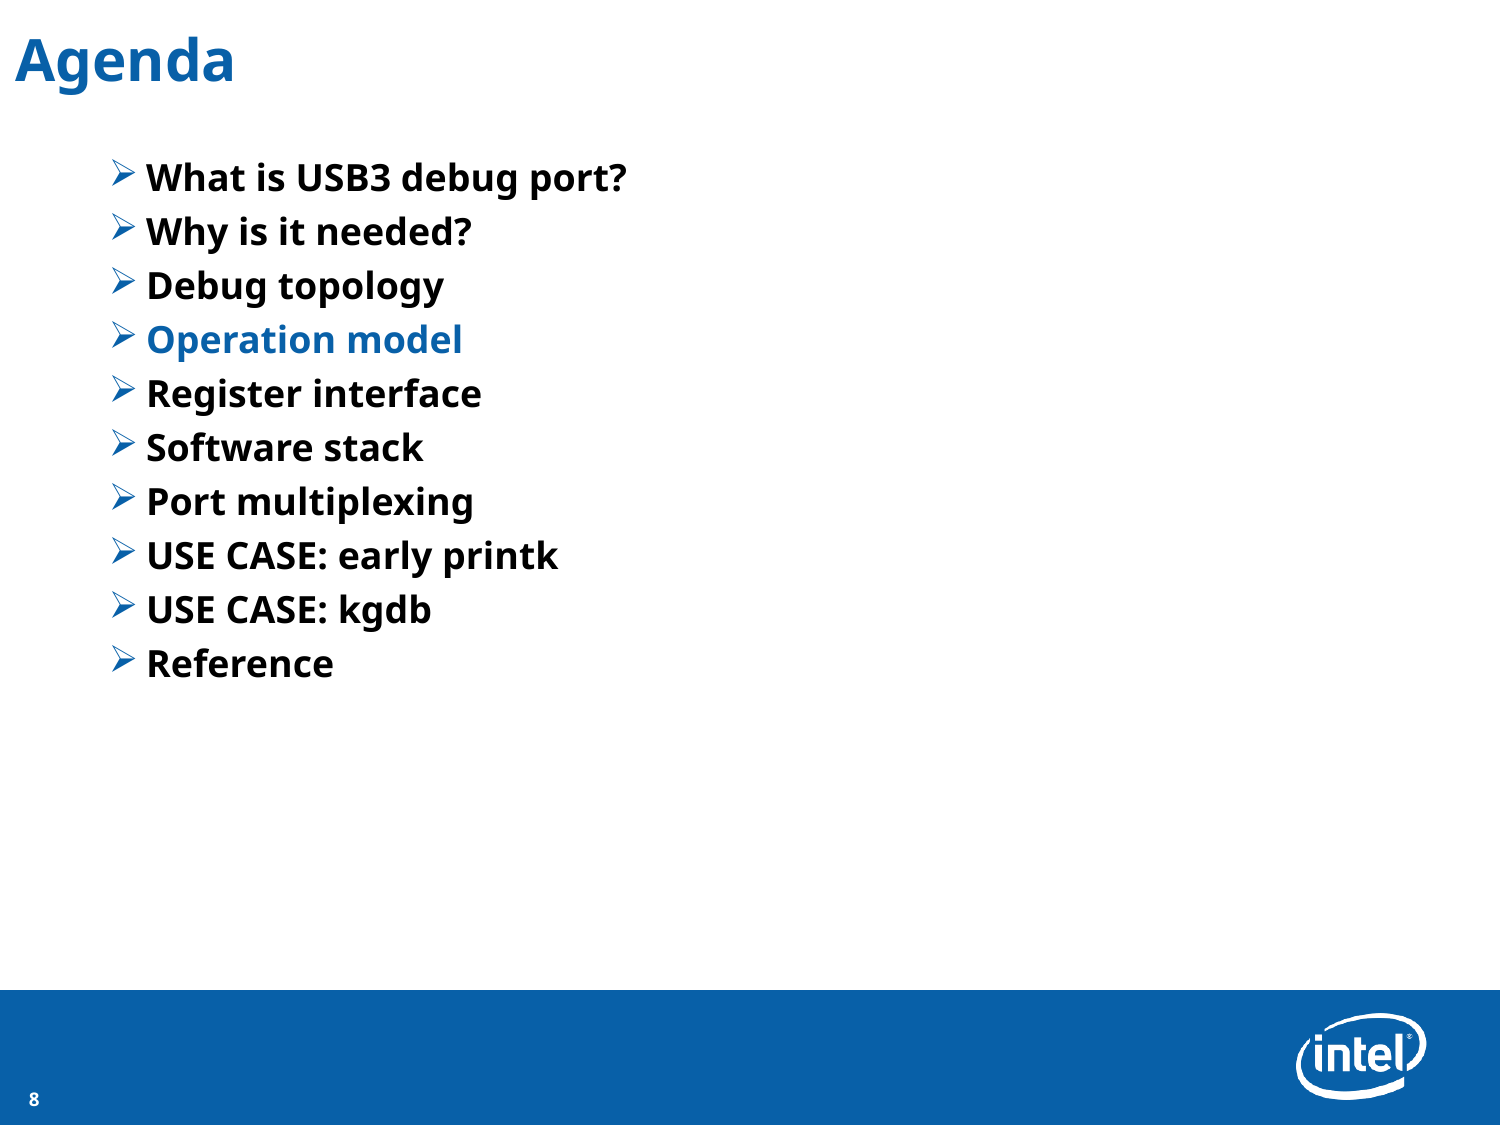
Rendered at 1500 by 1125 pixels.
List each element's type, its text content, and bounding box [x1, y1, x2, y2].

list What is USB3 debug port? Why is it needed? Debug topology Operation model Register interface Software stack Port multiplexing USE CASE: early printk USE CASE: kgdb Reference [37, 149, 1417, 976]
title Agenda [0, 12, 1500, 113]
picture [1294, 1012, 1428, 1102]
